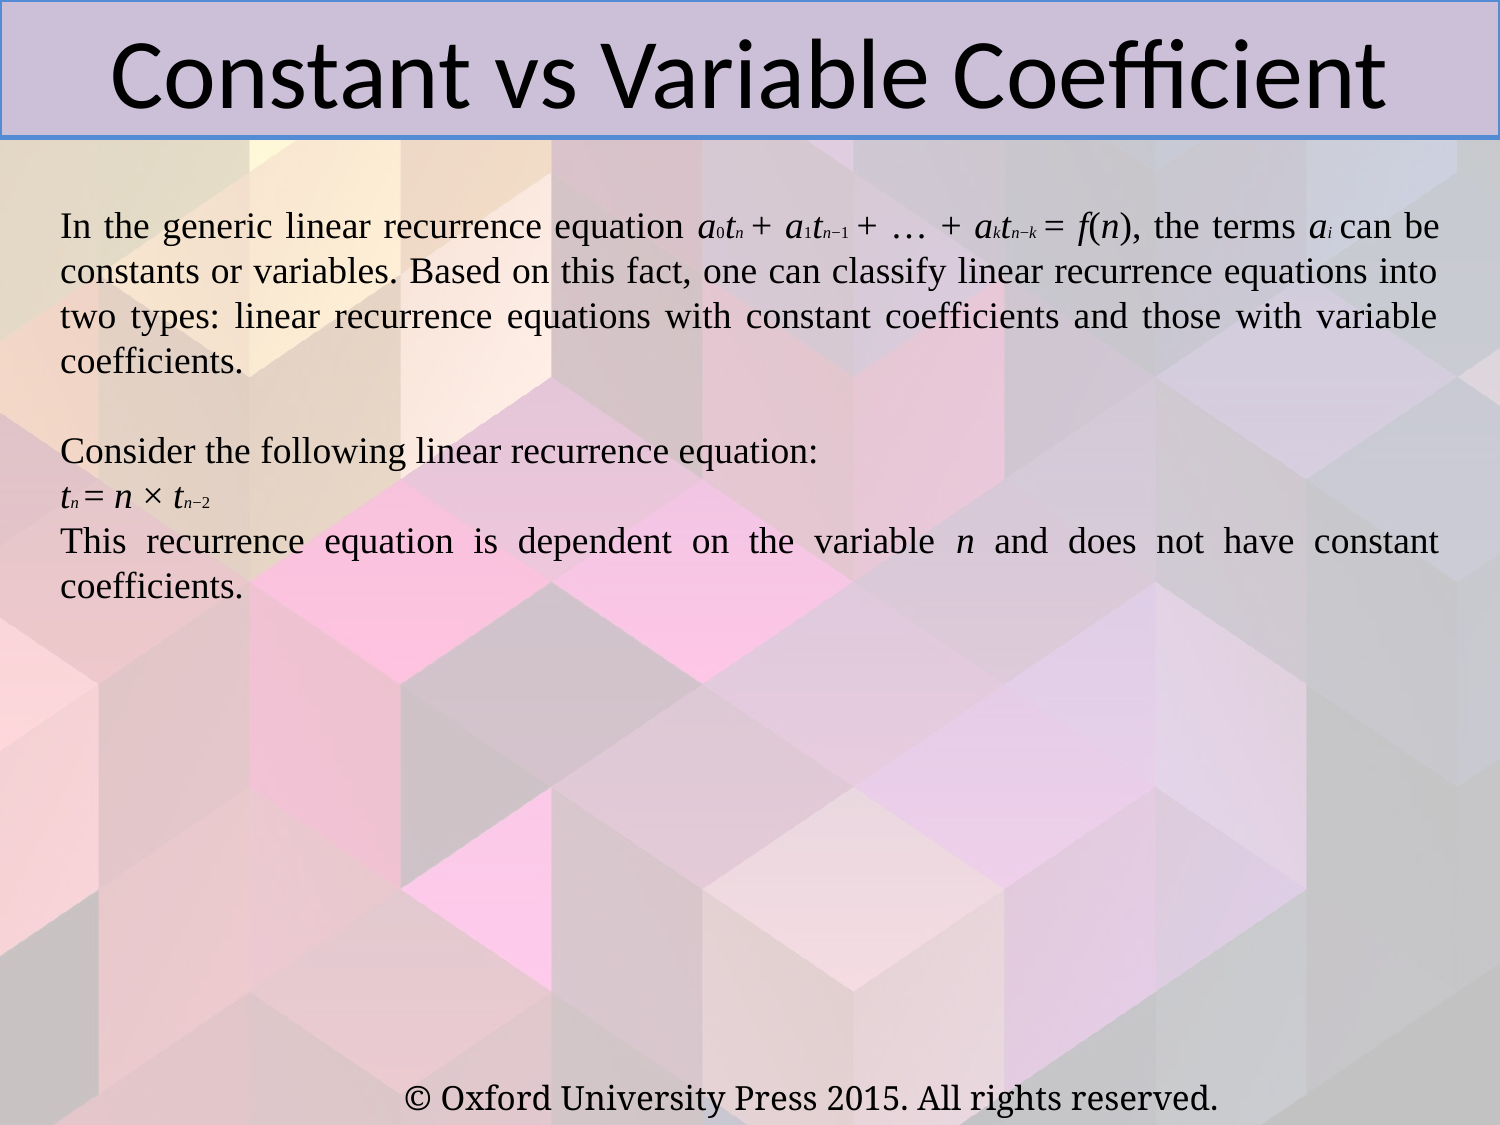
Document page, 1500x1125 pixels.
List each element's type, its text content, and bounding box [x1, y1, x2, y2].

text_box In the generic linear recurrence equation a0tn + a1tn−1 + … + aktn−k = f(n), the terms ai can be constants or variables. Based on this fact, one can classify linear recurrence equations into two types: linear recurrence equations with constant coefficients and those with variable coefficients. Consider the following linear recurrence equation: tn = n × tn−2 This recurrence equation is dependent on the variable n and does not have constant coefficients. [45, 193, 1455, 614]
text_box Constant vs Variable Coefficient [0, 0, 1500, 138]
text_box © Oxford University Press 2015. All rights reserved. [389, 1069, 1241, 1125]
